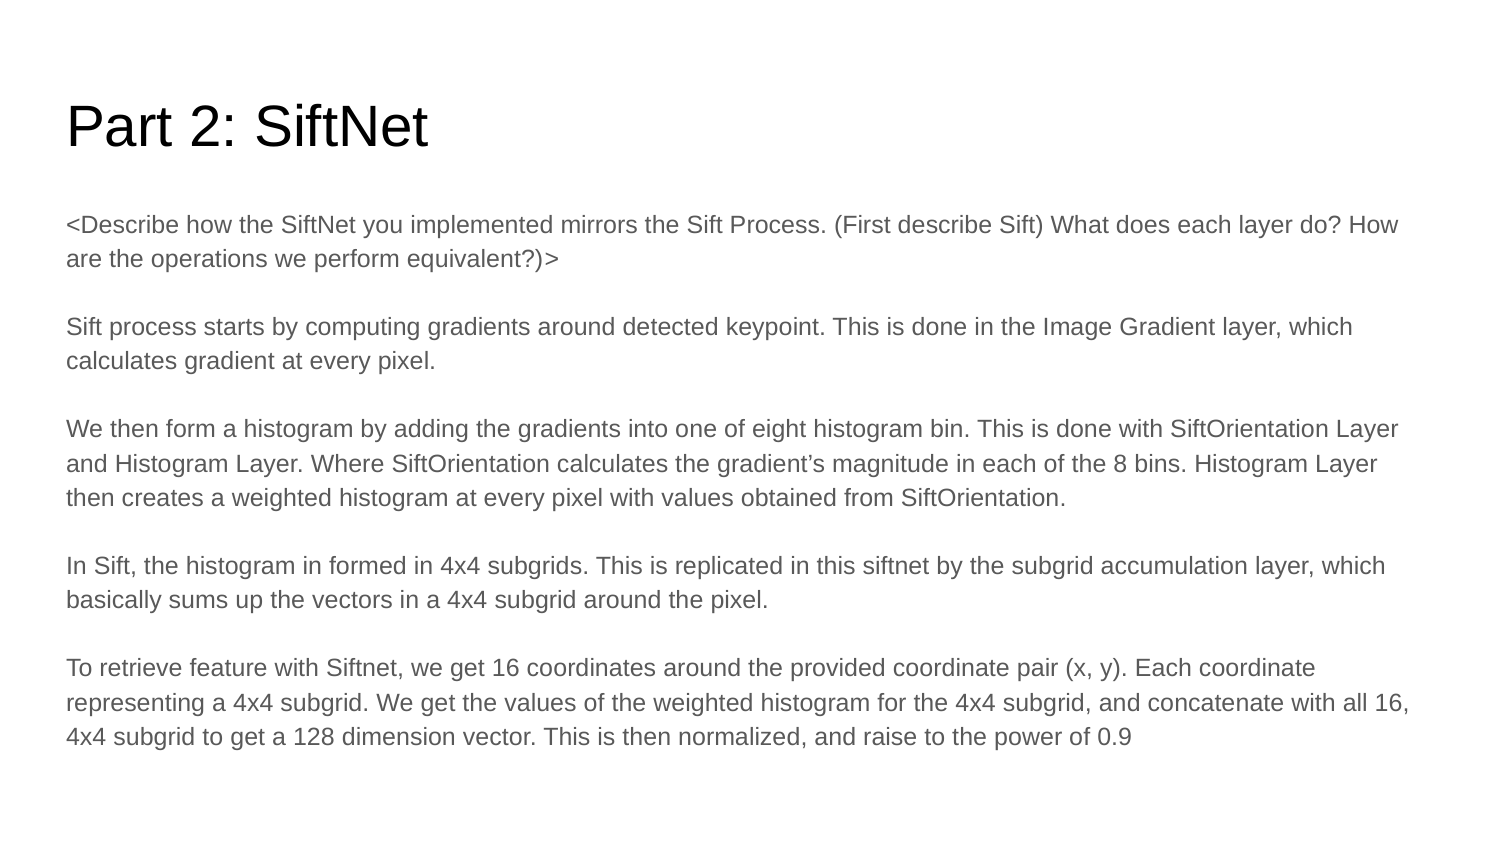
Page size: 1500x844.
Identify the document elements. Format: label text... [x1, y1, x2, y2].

title Part 2: SiftNet [51, 72, 1449, 167]
list <Describe how the SiftNet you implemented mirrors the Sift Process. (First describe Sift) What does each layer do? How are the operations we perform equivalent?)> Sift process starts by computing gradients around detected keypoint. This is done in the Image Gradient layer, which calculates gradient at every pixel. We then form a histogram by adding the gradients into one of eight histogram bin. This is done with SiftOrientation Layer and Histogram Layer. Where SiftOrientation calculates the gradient’s magnitude in each of the 8 bins. Histogram Layer then creates a weighted histogram at every pixel with values obtained from SiftOrientation. In Sift, the histogram in formed in 4x4 subgrids. This is replicated in this siftnet by the subgrid accumulation layer, which basically sums up the vectors in a 4x4 subgrid around the pixel. To retrieve feature with Siftnet, we get 16 coordinates around the provided coordinate pair (x, y). Each coordinate representing a 4x4 subgrid. We get the values of the weighted histogram for the 4x4 subgrid, and concatenate with all 16, 4x4 subgrid to get a 128 dimension vector. This is then normalized, and raise to the power of 0.9 [51, 189, 1449, 750]
